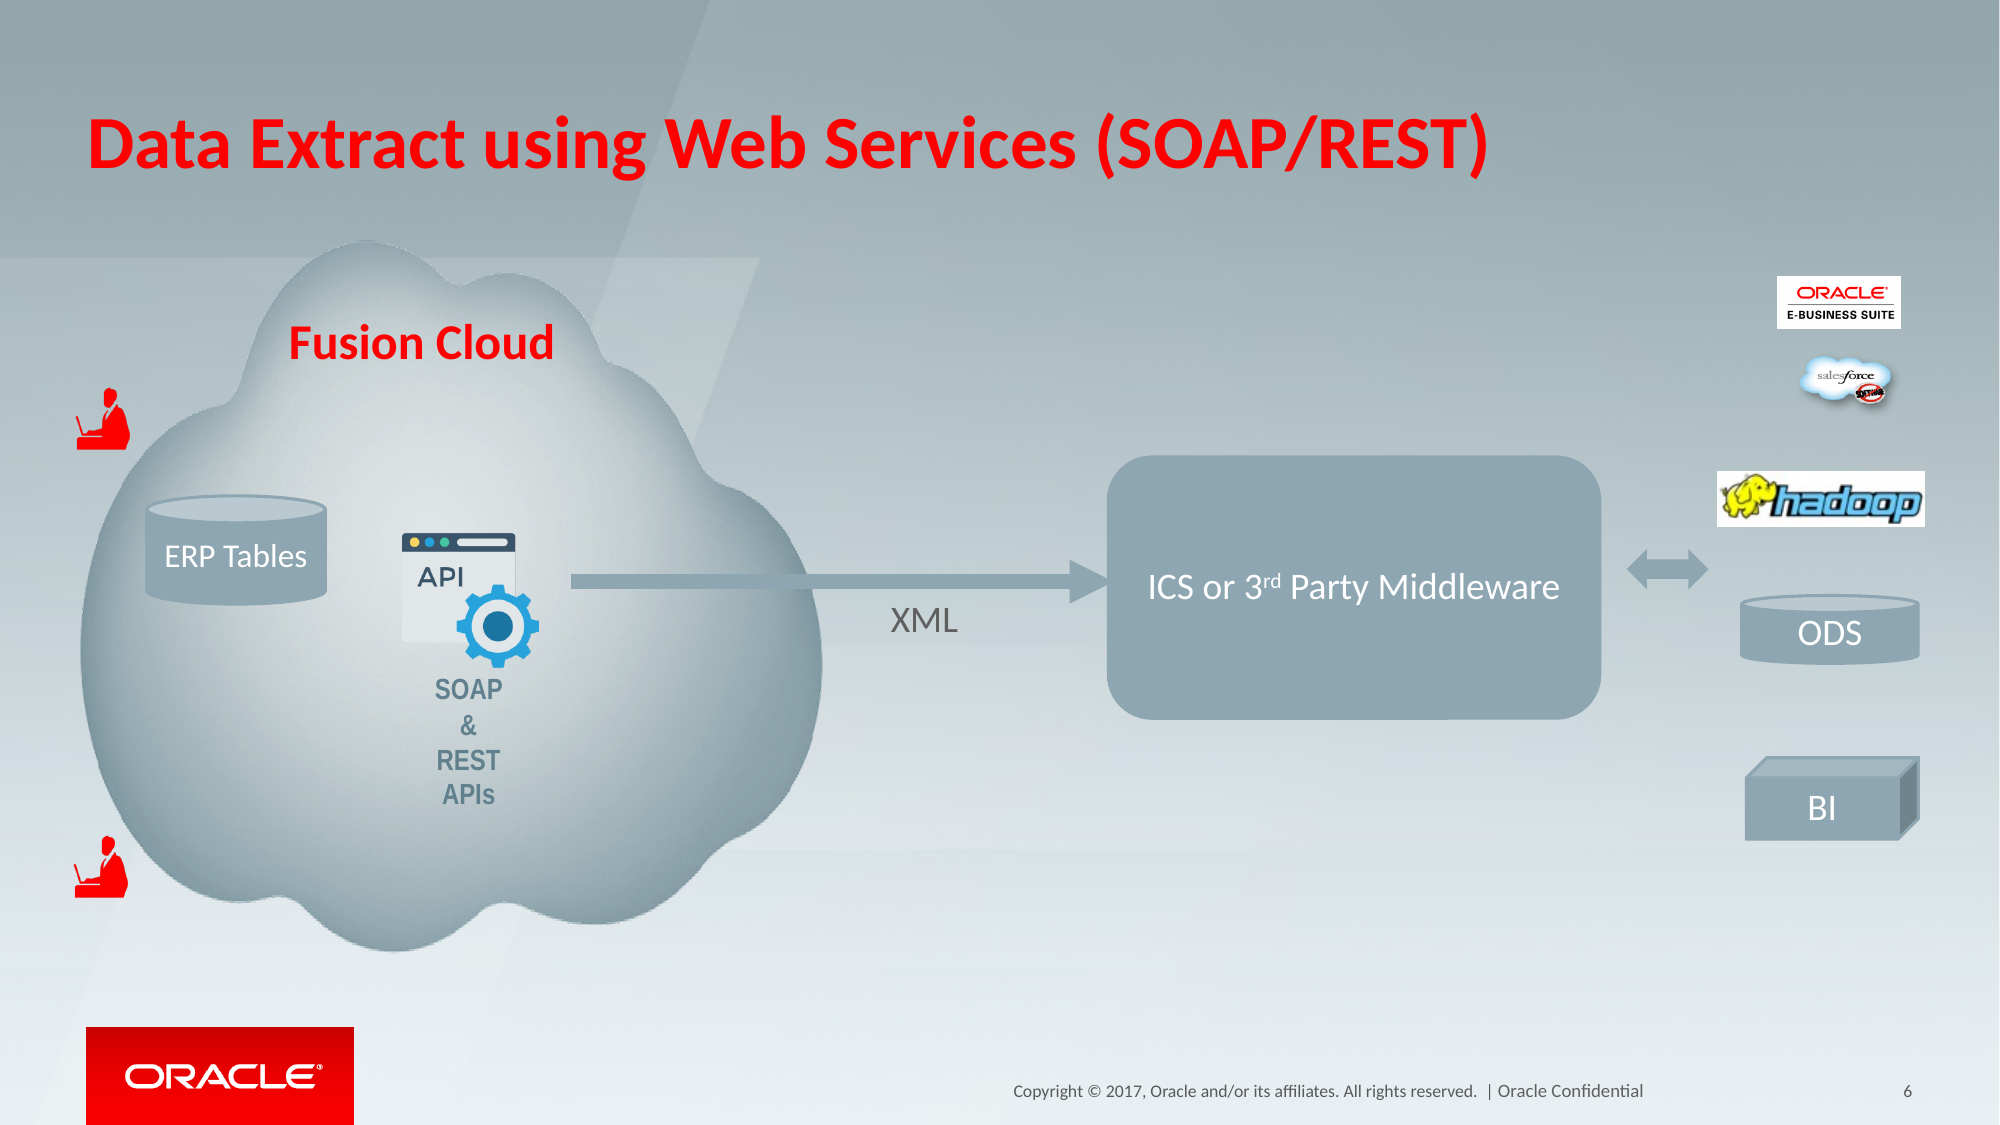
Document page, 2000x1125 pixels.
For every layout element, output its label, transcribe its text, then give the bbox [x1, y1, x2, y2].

text_box Data Extract using Web Services (SOAP/REST) [87, 37, 1913, 184]
text_box ICS or 3rd Party Middleware [1108, 456, 1600, 719]
text_box [1628, 552, 1707, 586]
text_box ODS [1741, 595, 1918, 664]
text_box BI [1746, 757, 1919, 839]
picture [0, 0, 2000, 1125]
text_box XML [906, 591, 973, 648]
